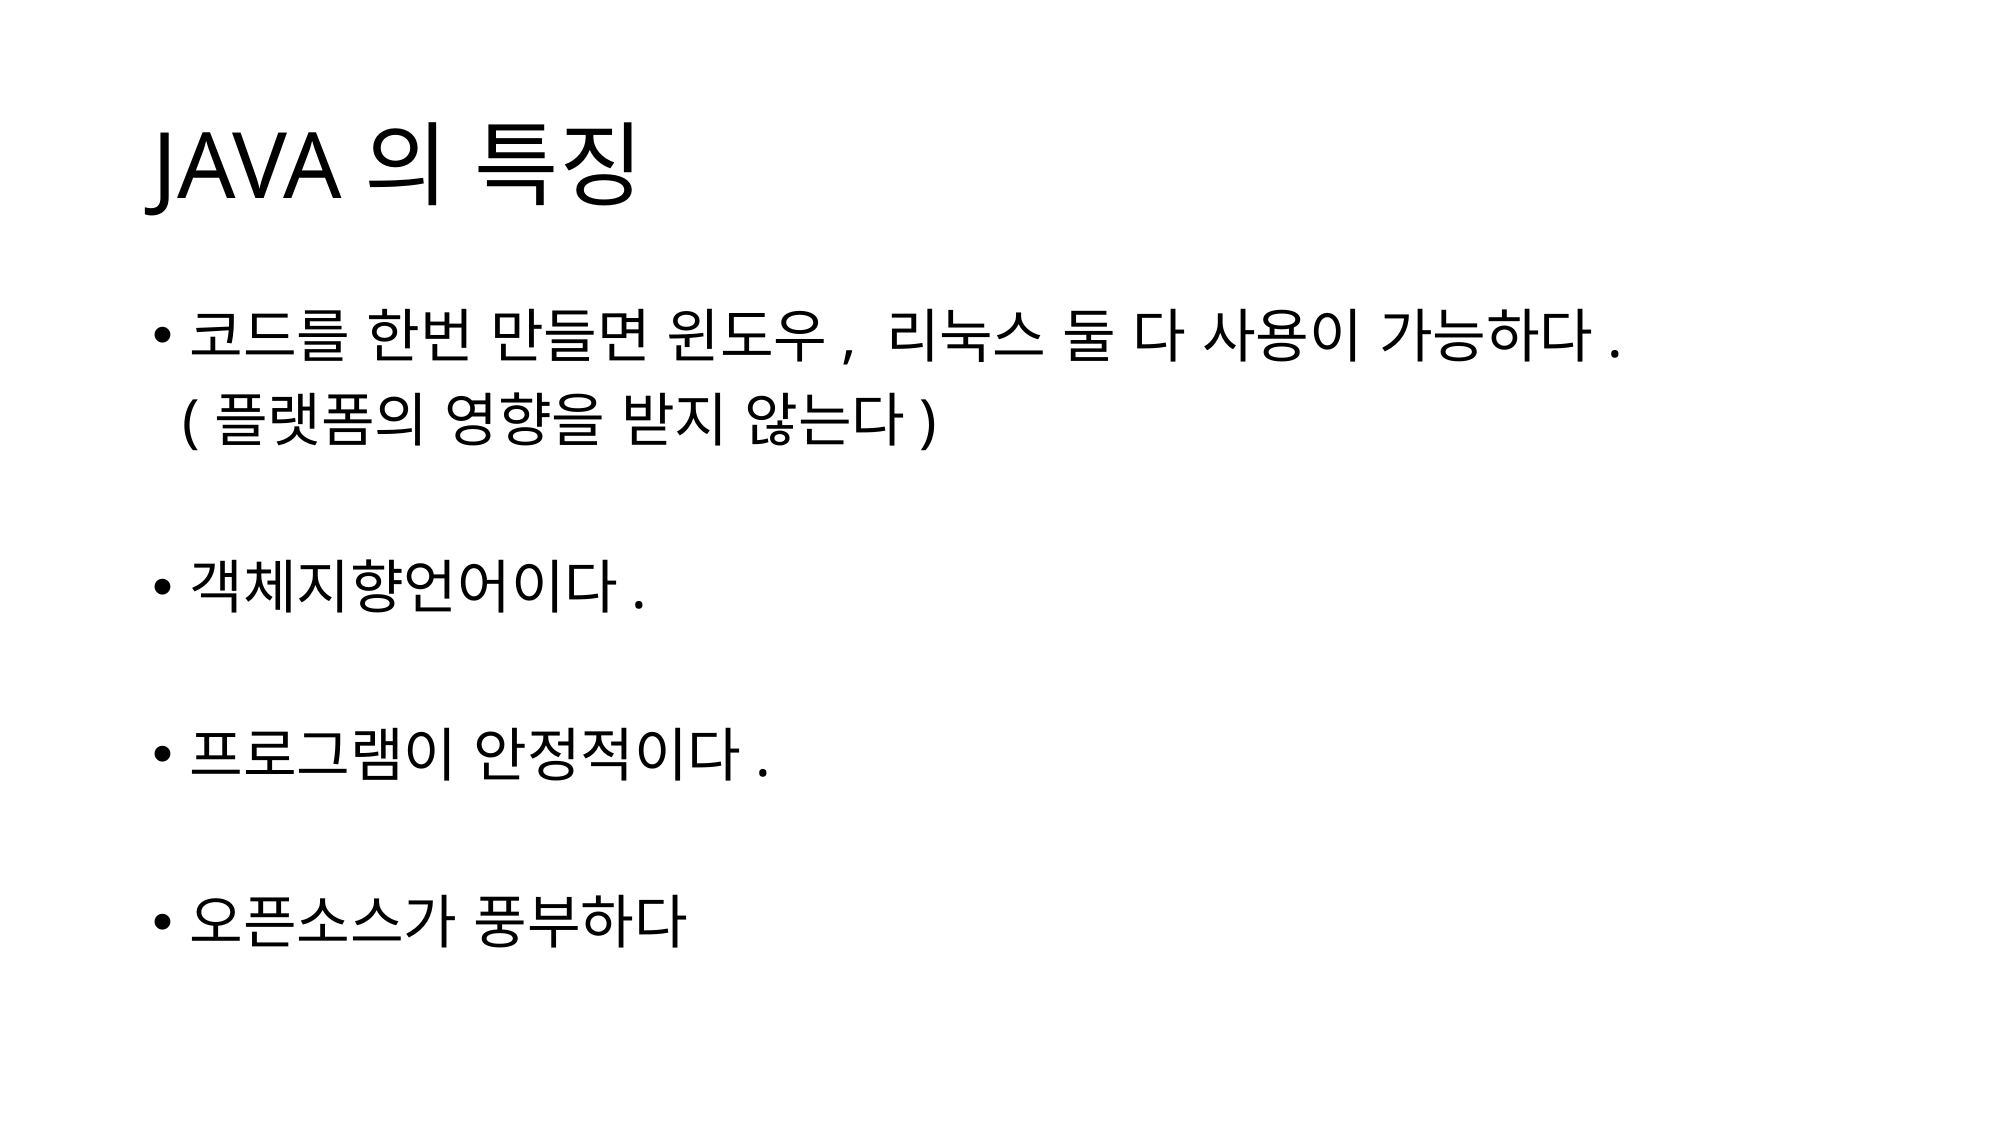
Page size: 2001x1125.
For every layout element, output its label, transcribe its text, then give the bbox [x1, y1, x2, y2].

title JAVA의 특징 [137, 59, 1863, 278]
list 코드를 한번 만들면 윈도우, 리눅스 둘 다 사용이 가능하다. (플랫폼의 영향을 받지 않는다) 객체지향언어이다. 프로그램이 안정적이다. 오픈소스가 풍부하다 [137, 299, 1863, 1014]
